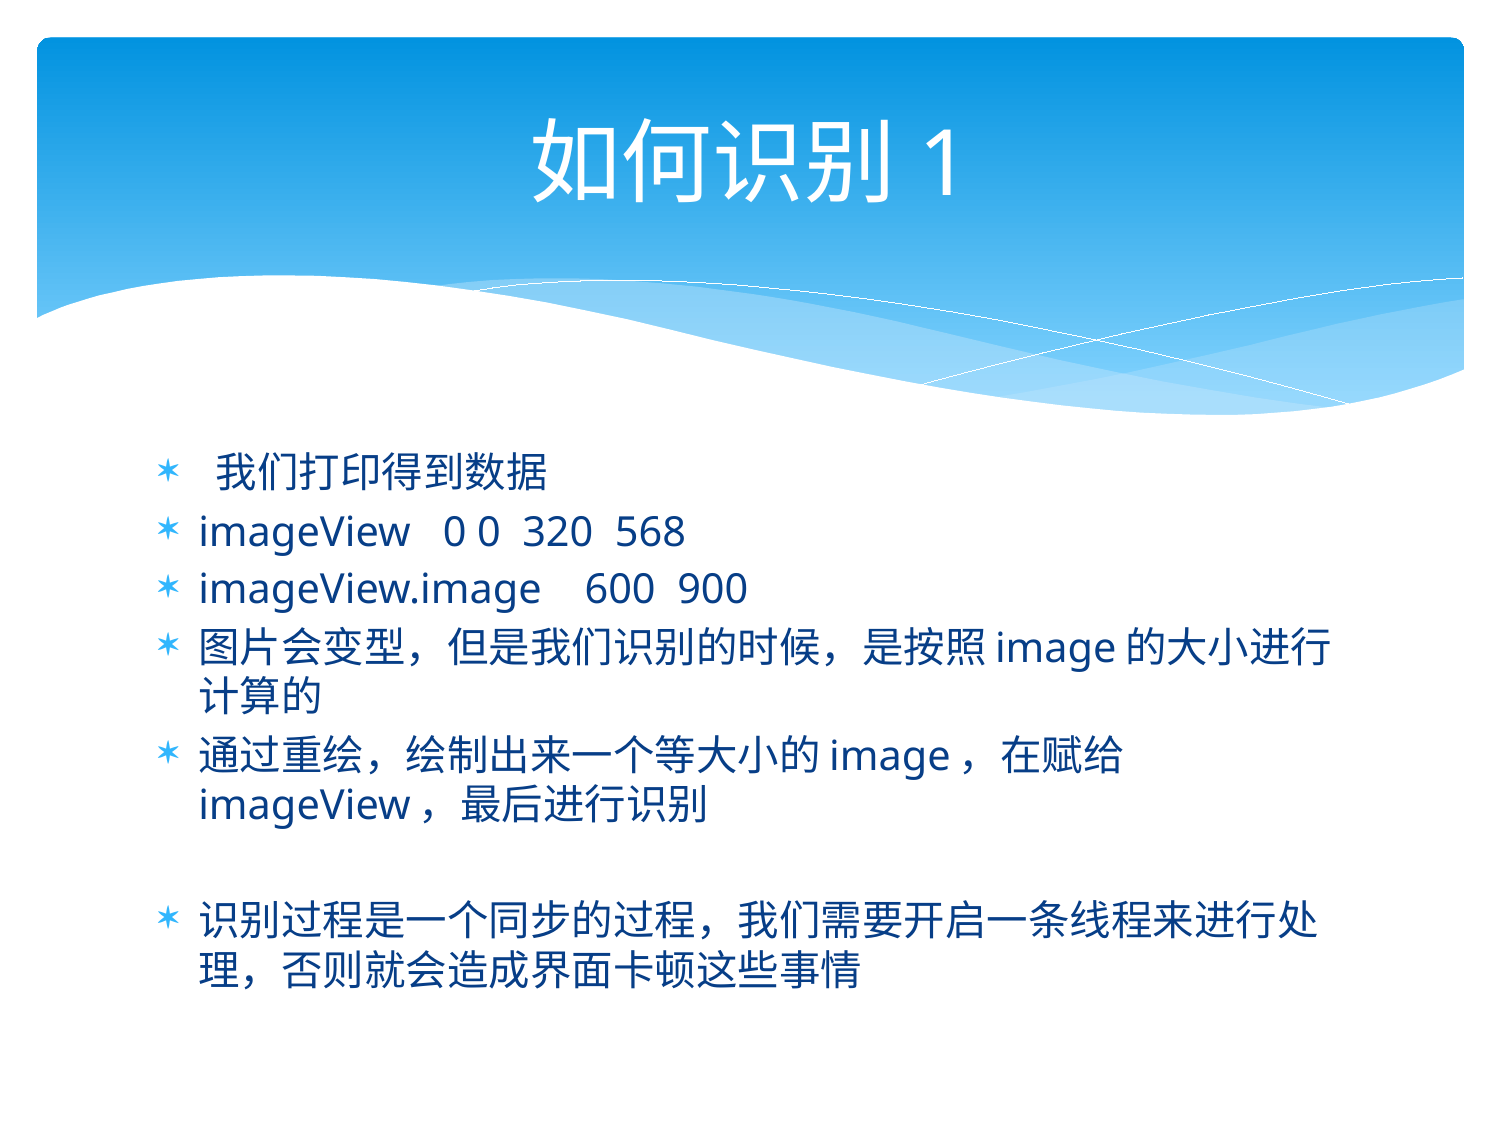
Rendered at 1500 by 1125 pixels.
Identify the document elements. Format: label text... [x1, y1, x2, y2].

list 我们打印得到数据 imageView 0 0 320 568 imageView.image 600 900 图片会变型，但是我们识别的时候，是按照image的大小进行计算的 通过重绘，绘制出来一个等大小的image，在赋给imageView，最后进行识别 识别过程是一个同步的过程，我们需要开启一条线程来进行处理，否则就会造成界面卡顿这些事情 [143, 438, 1359, 1005]
title 如何识别1 [75, 55, 1425, 261]
